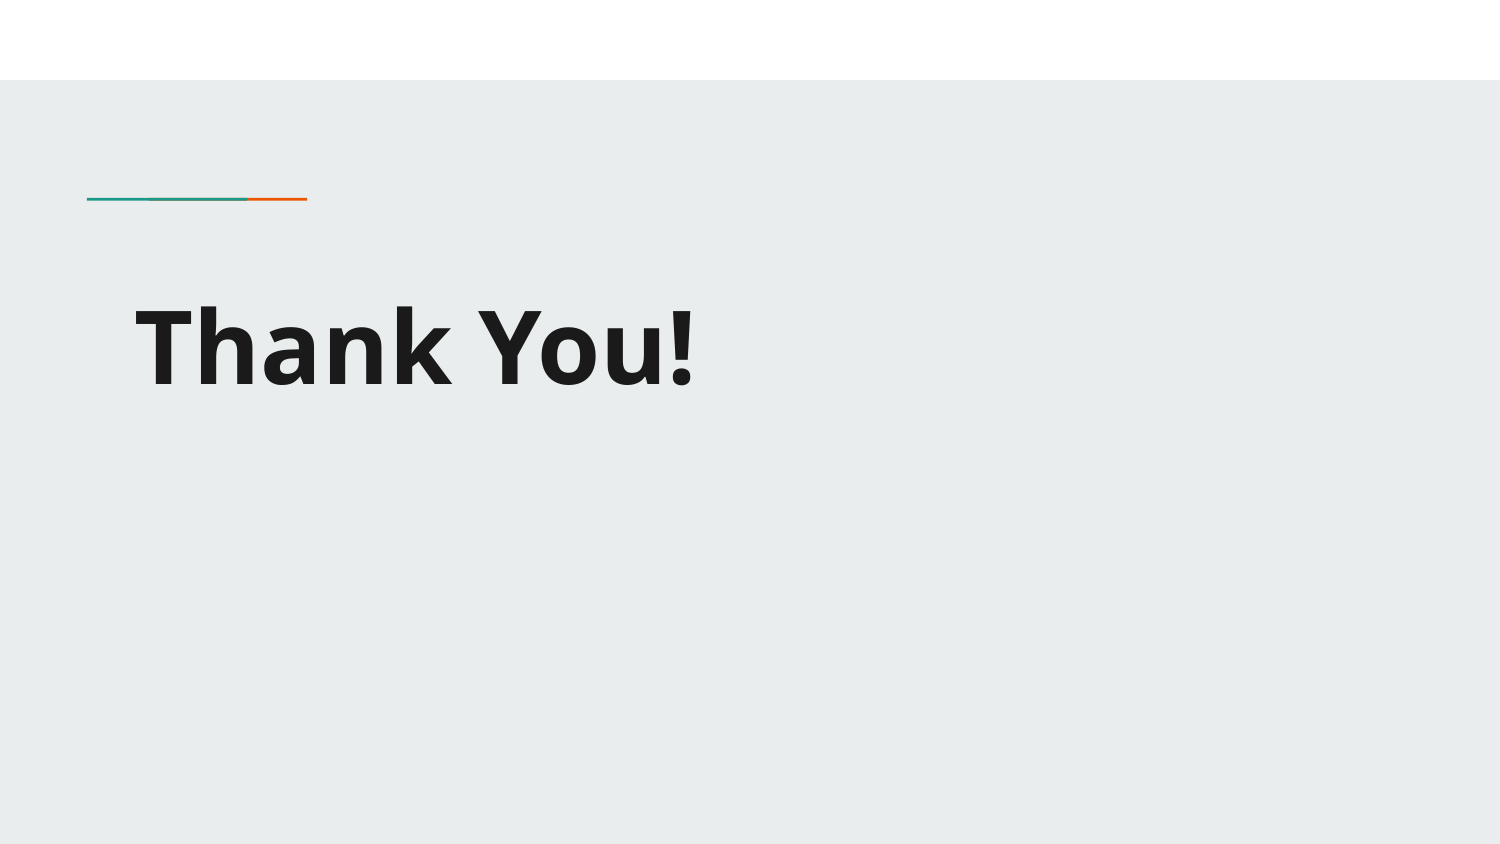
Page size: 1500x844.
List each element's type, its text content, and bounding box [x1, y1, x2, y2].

title Thank You! [119, 268, 1381, 546]
